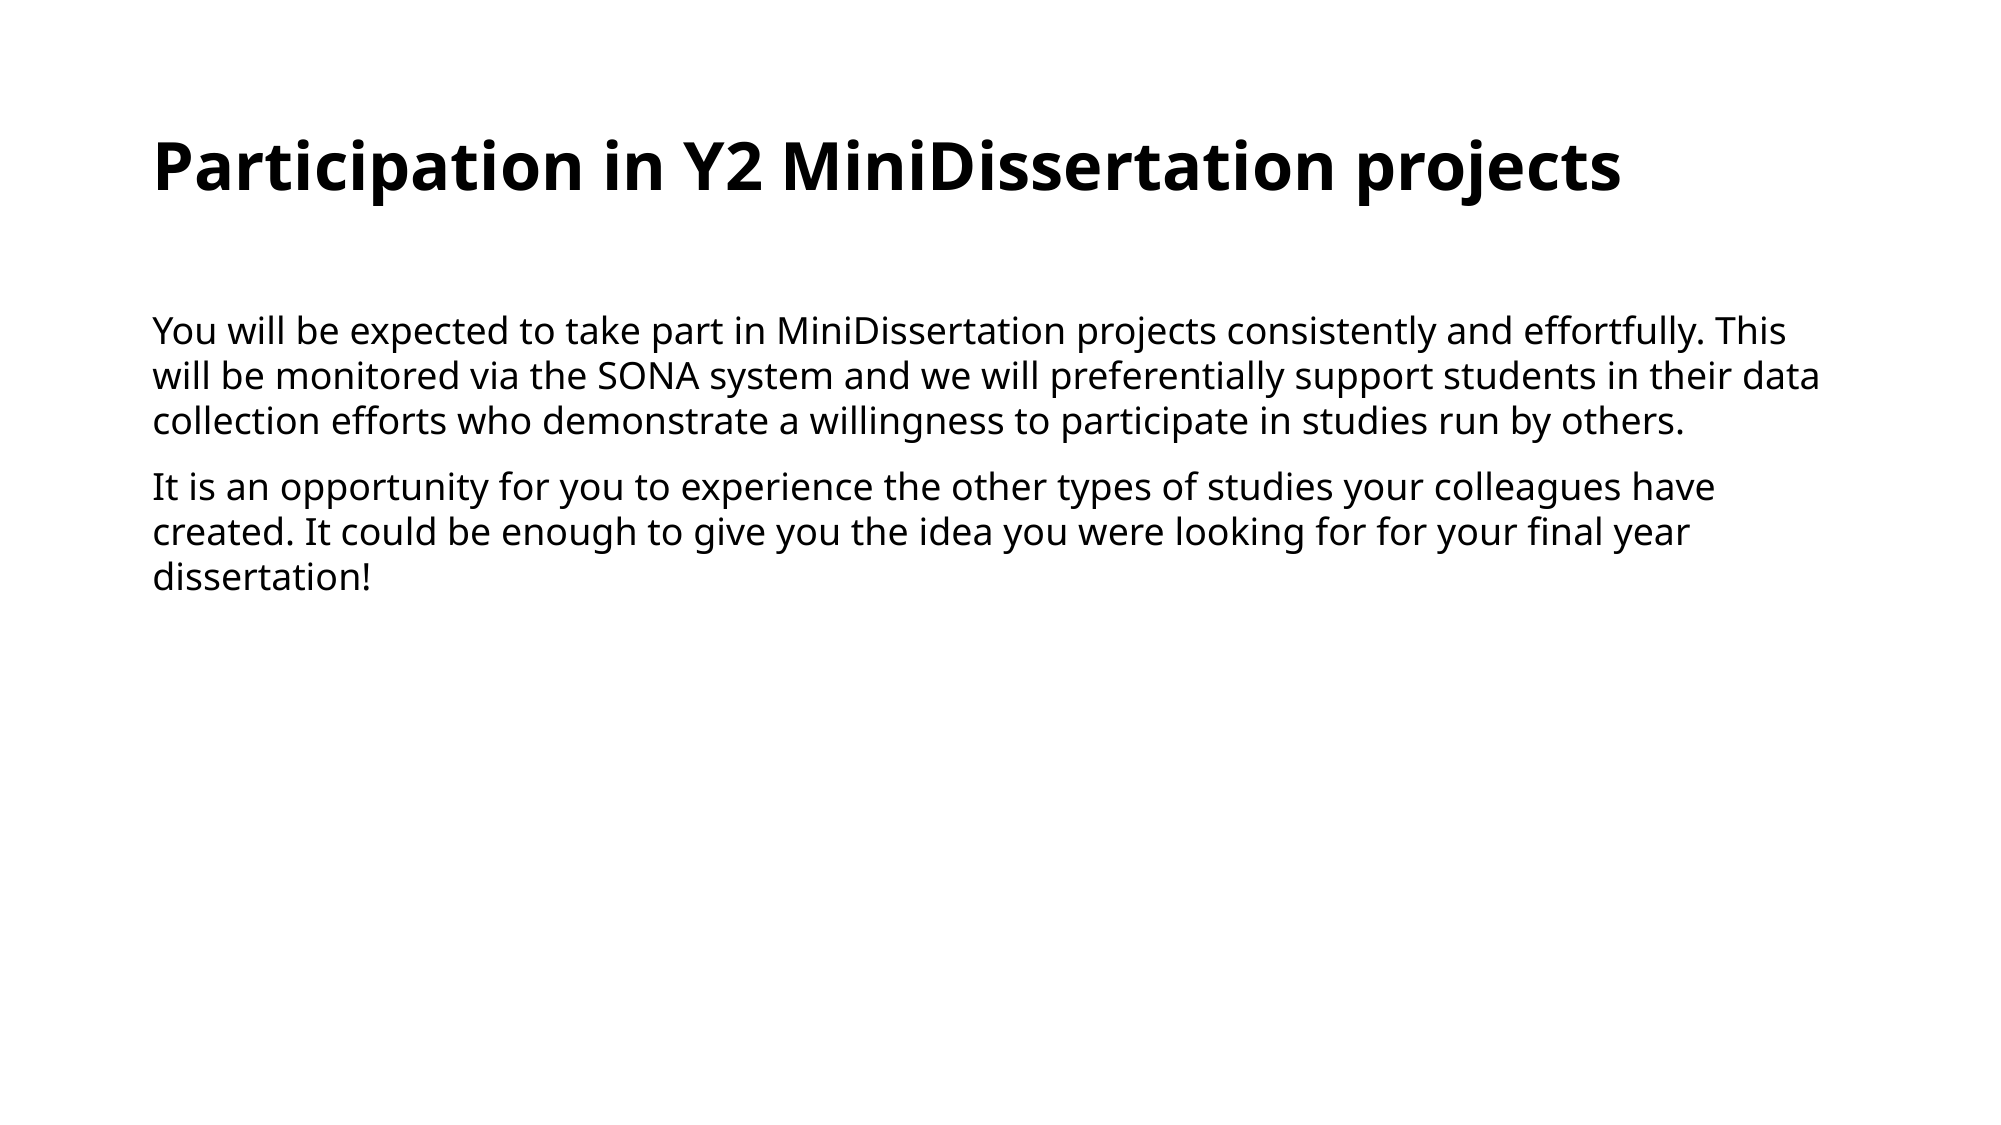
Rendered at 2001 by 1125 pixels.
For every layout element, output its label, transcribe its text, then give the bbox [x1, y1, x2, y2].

list You will be expected to take part in MiniDissertation projects consistently and effortfully. This will be monitored via the SONA system and we will preferentially support students in their data collection efforts who demonstrate a willingness to participate in studies run by others. It is an opportunity for you to experience the other types of studies your colleagues have created. It could be enough to give you the idea you were looking for for your final year dissertation! [137, 299, 1863, 1014]
title Participation in Y2 MiniDissertation projects [137, 59, 1779, 278]
